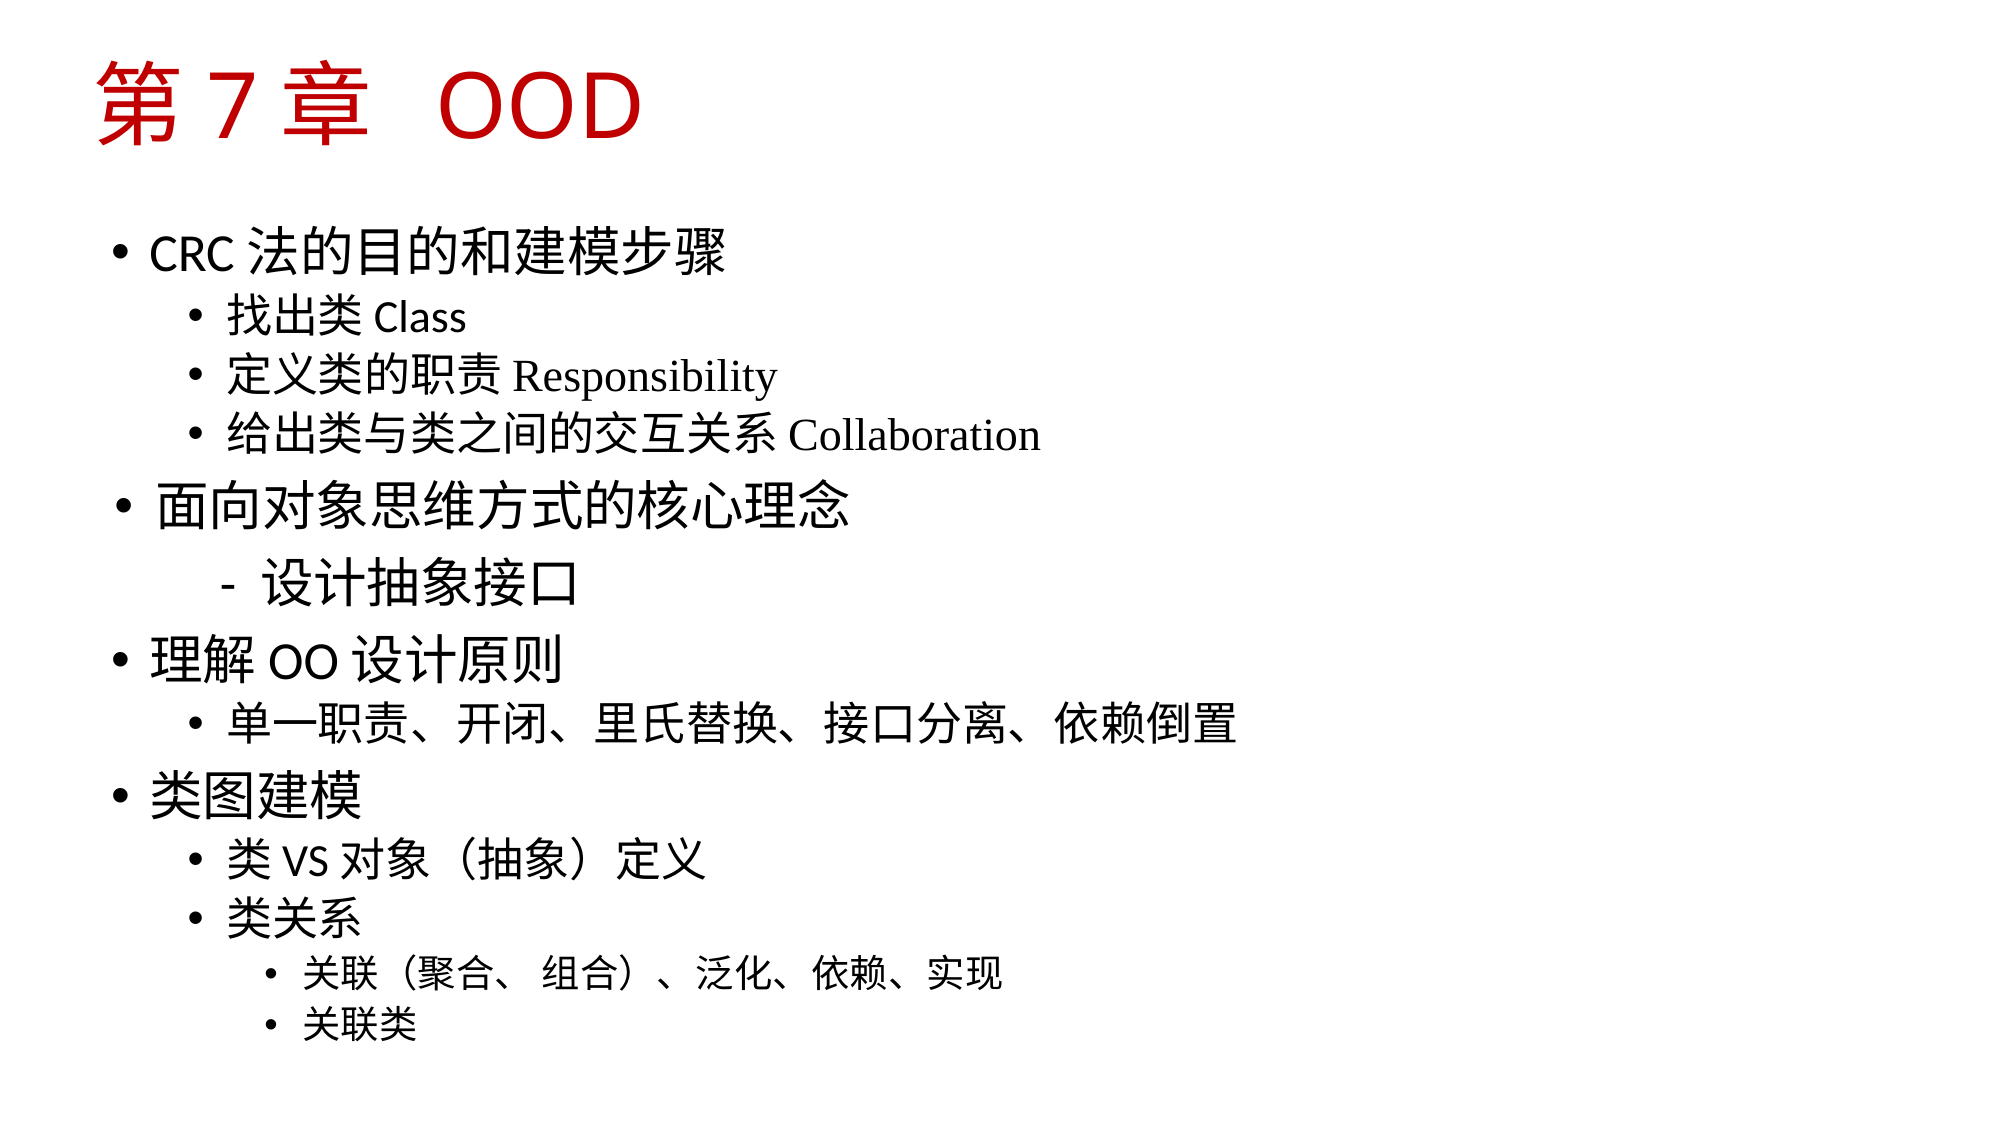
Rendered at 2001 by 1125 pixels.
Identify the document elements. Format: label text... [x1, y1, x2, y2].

list CRC法的目的和建模步骤 找出类Class 定义类的职责Responsibility 给出类与类之间的交互关系Collaboration 面向对象思维方式的核心理念 - 设计抽象接口 理解OO设计原则 单一职责、开闭、里氏替换、接口分离、依赖倒置 类图建模 类VS对象（抽象）定义 类关系 关联（聚合、 组合）、泛化、依赖、实现 关联类 [96, 217, 1821, 1059]
title 第7章 OOD [77, 0, 1803, 218]
